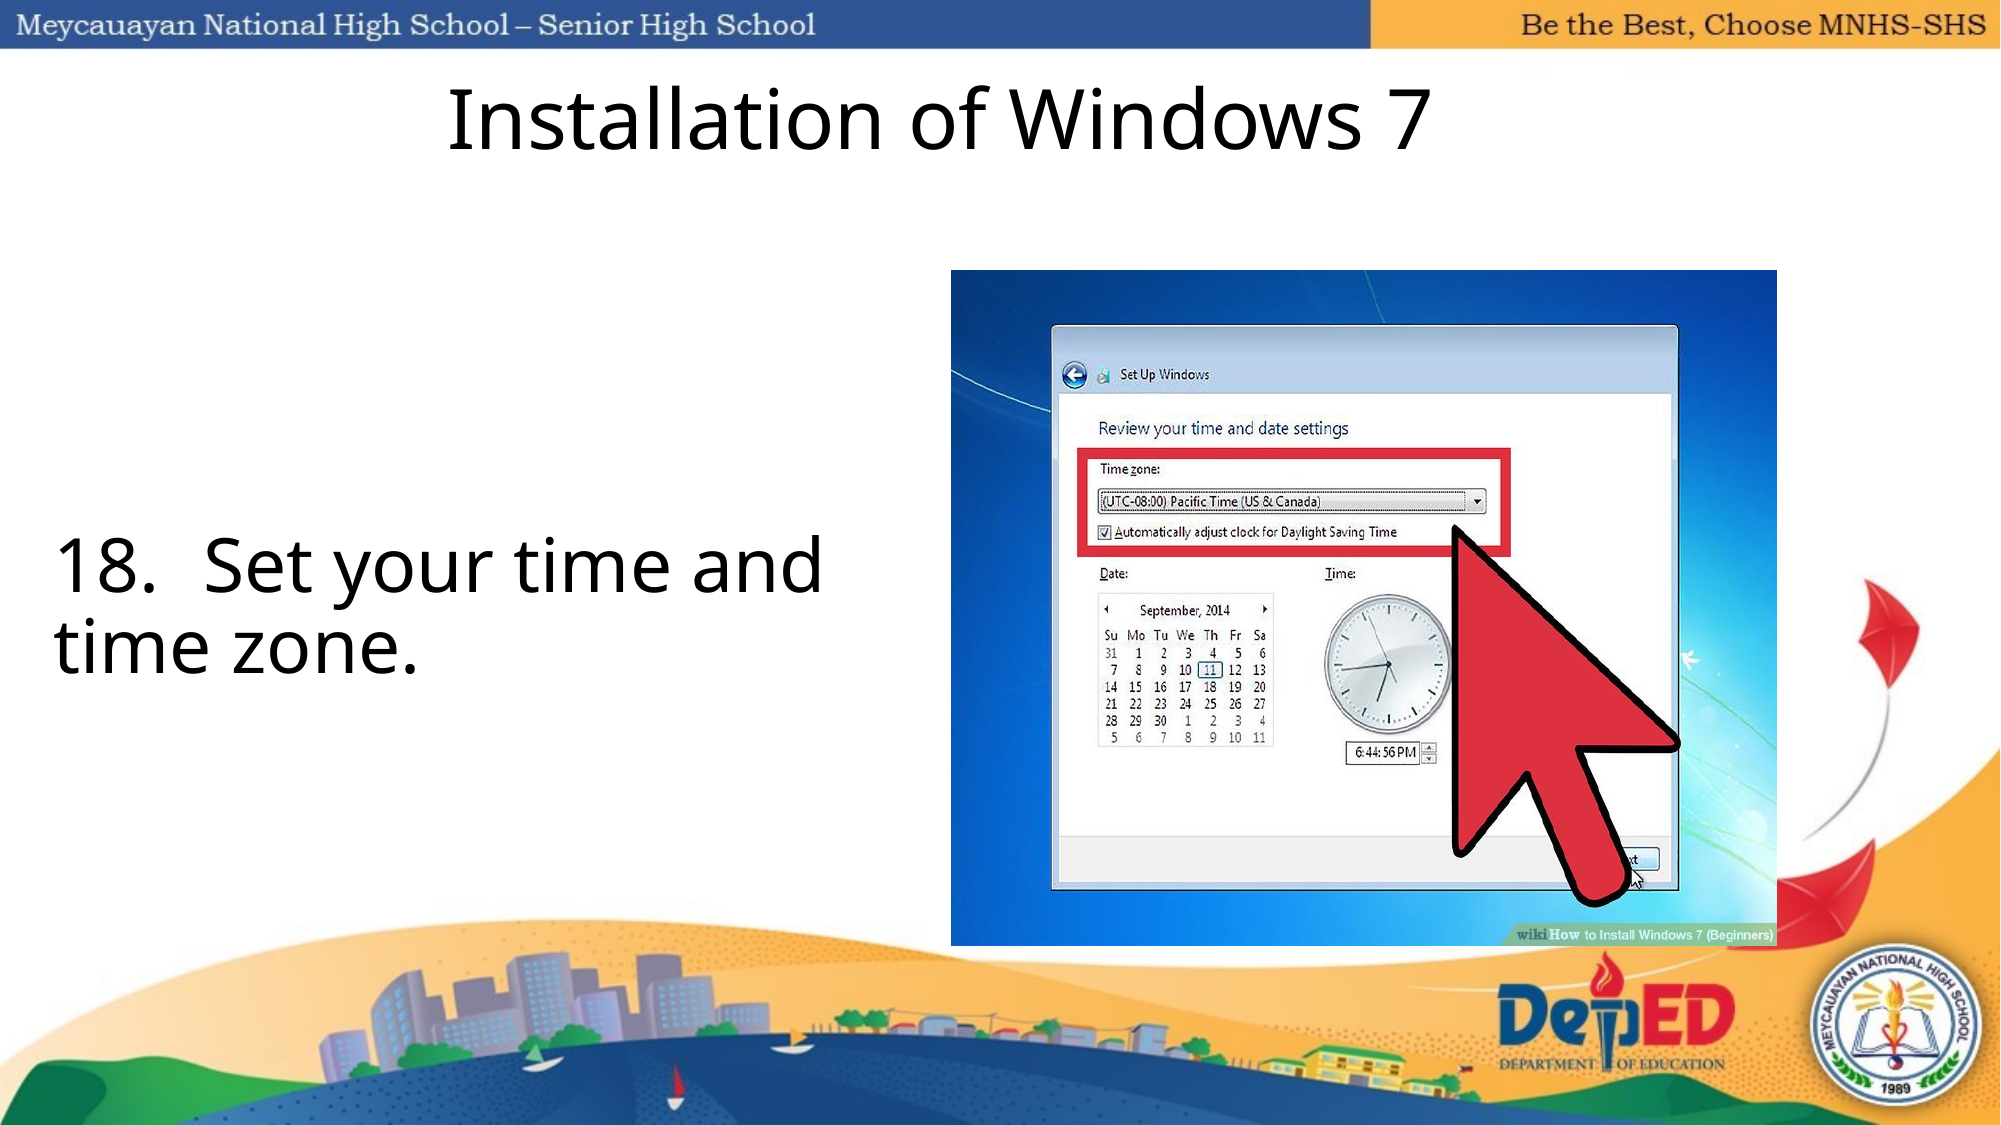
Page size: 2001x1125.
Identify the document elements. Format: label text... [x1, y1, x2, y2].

title Installation of Windows 7 [89, 59, 1815, 186]
picture [0, 0, 2001, 1125]
text_box 18. Set your time and time zone. [38, 217, 911, 1000]
